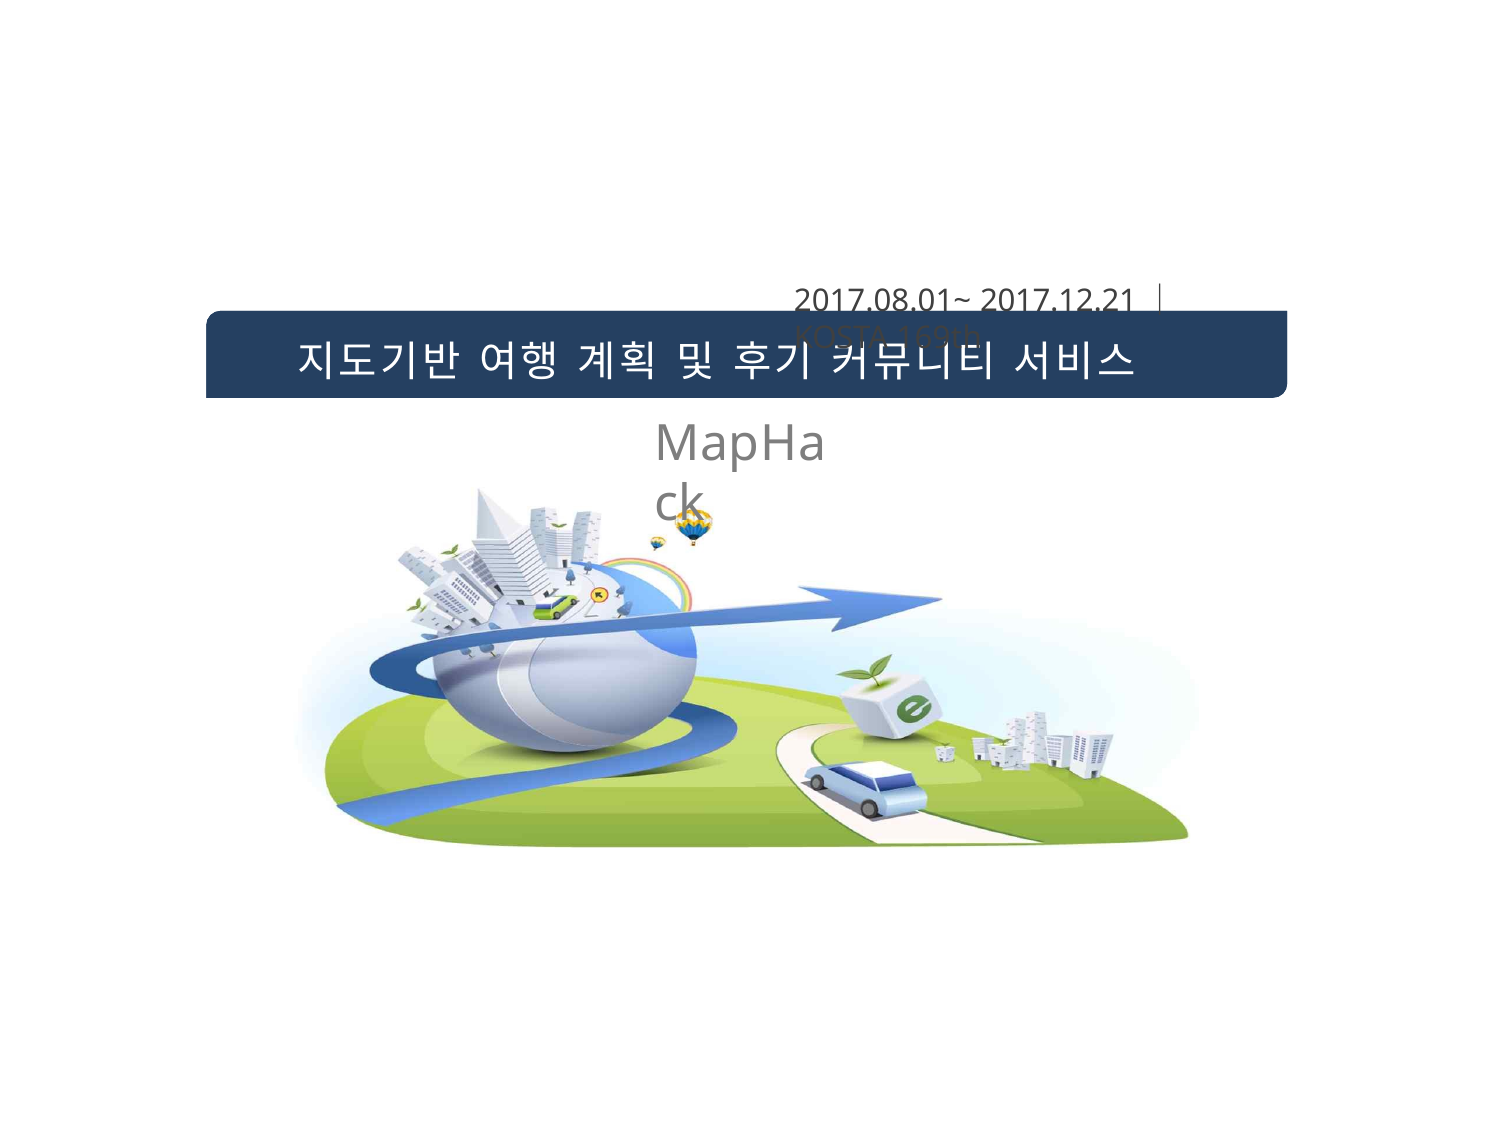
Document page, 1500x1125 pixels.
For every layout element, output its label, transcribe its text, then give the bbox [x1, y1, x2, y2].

text_box 지도기반 여행 계획 및 후기 커뮤니티 서비스 [295, 332, 1198, 385]
text_box MapHack [652, 408, 848, 531]
text_box [206, 310, 1288, 398]
text_box 2017.08.01~ 2017.12.21｜KOSTA 169th [791, 277, 1275, 355]
text_box [293, 487, 1199, 848]
